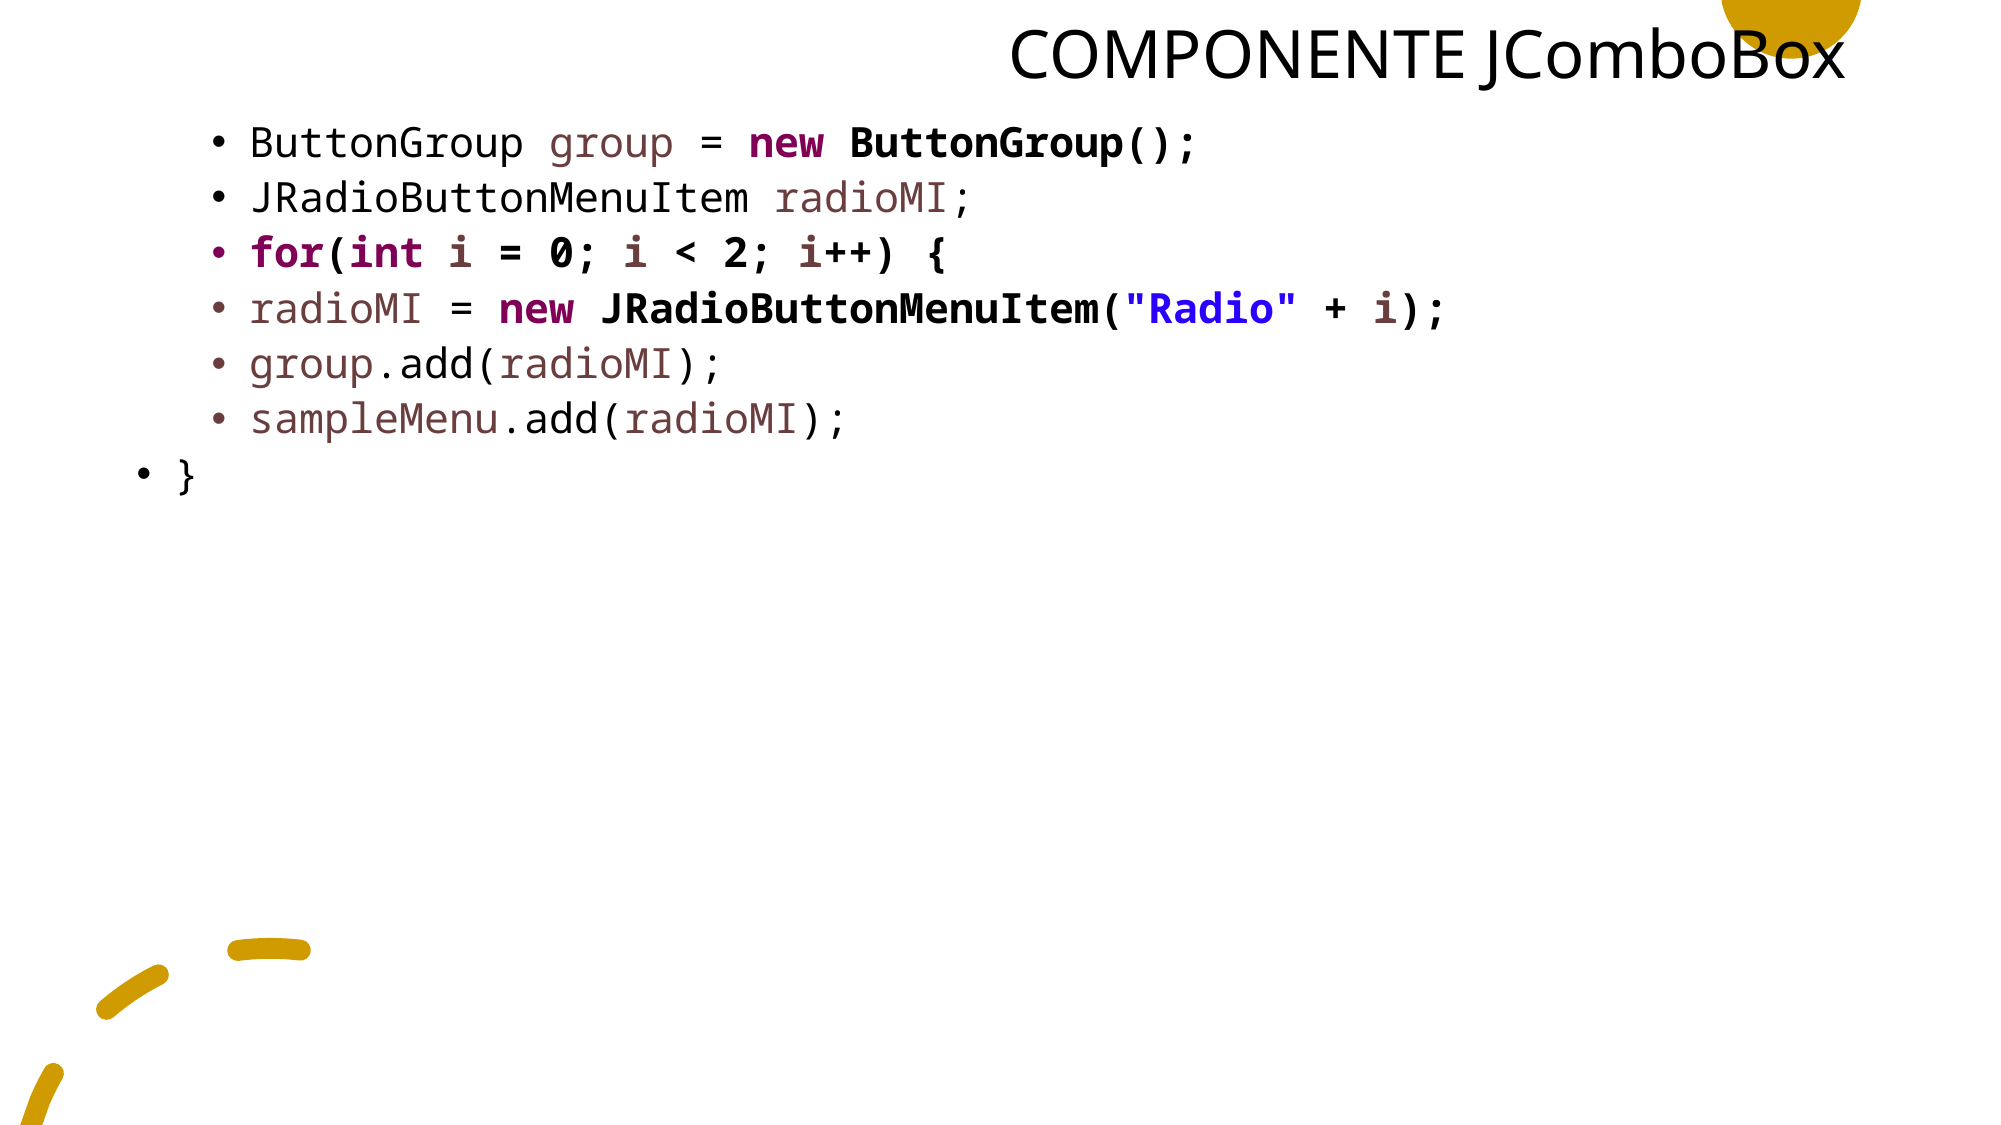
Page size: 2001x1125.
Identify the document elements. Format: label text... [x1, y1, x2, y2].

title COMPONENTE JComboBox [137, 13, 1863, 113]
list ButtonGroup group = new ButtonGroup(); JRadioButtonMenuItem radioMI; for(int i = 0; i < 2; i++) { radioMI = new JRadioButtonMenuItem("Radio" + i); group.add(radioMI); sampleMenu.add(radioMI); } [46, 113, 1953, 1090]
